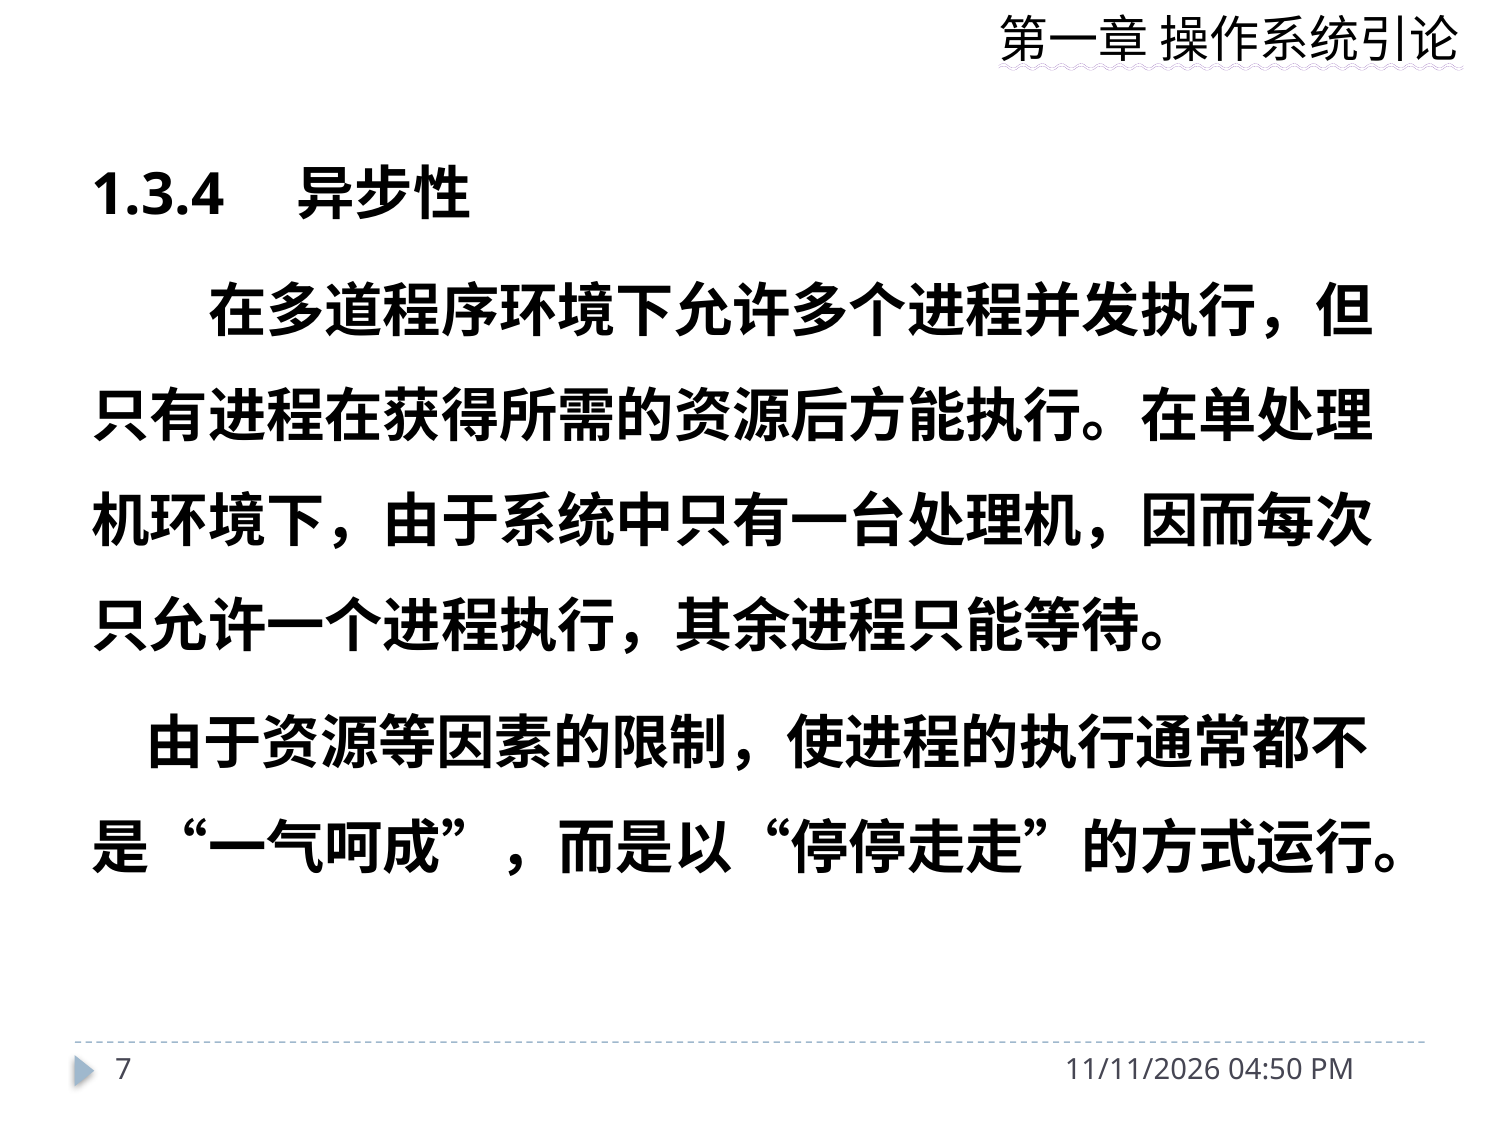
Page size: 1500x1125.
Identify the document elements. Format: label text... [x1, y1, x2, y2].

list 1.3.4 异步性 在多道程序环境下允许多个进程并发执行，但只有进程在获得所需的资源后方能执行。在单处理机环境下，由于系统中只有一台处理机，因而每次只允许一个进程执行，其余进程只能等待。 由于资源等因素的限制，使进程的执行通常都不是“一气呵成”，而是以“停停走走”的方式运行。 [76, 113, 1424, 1000]
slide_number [1050, 1042, 1426, 1103]
slide_number 7 [100, 1042, 426, 1103]
